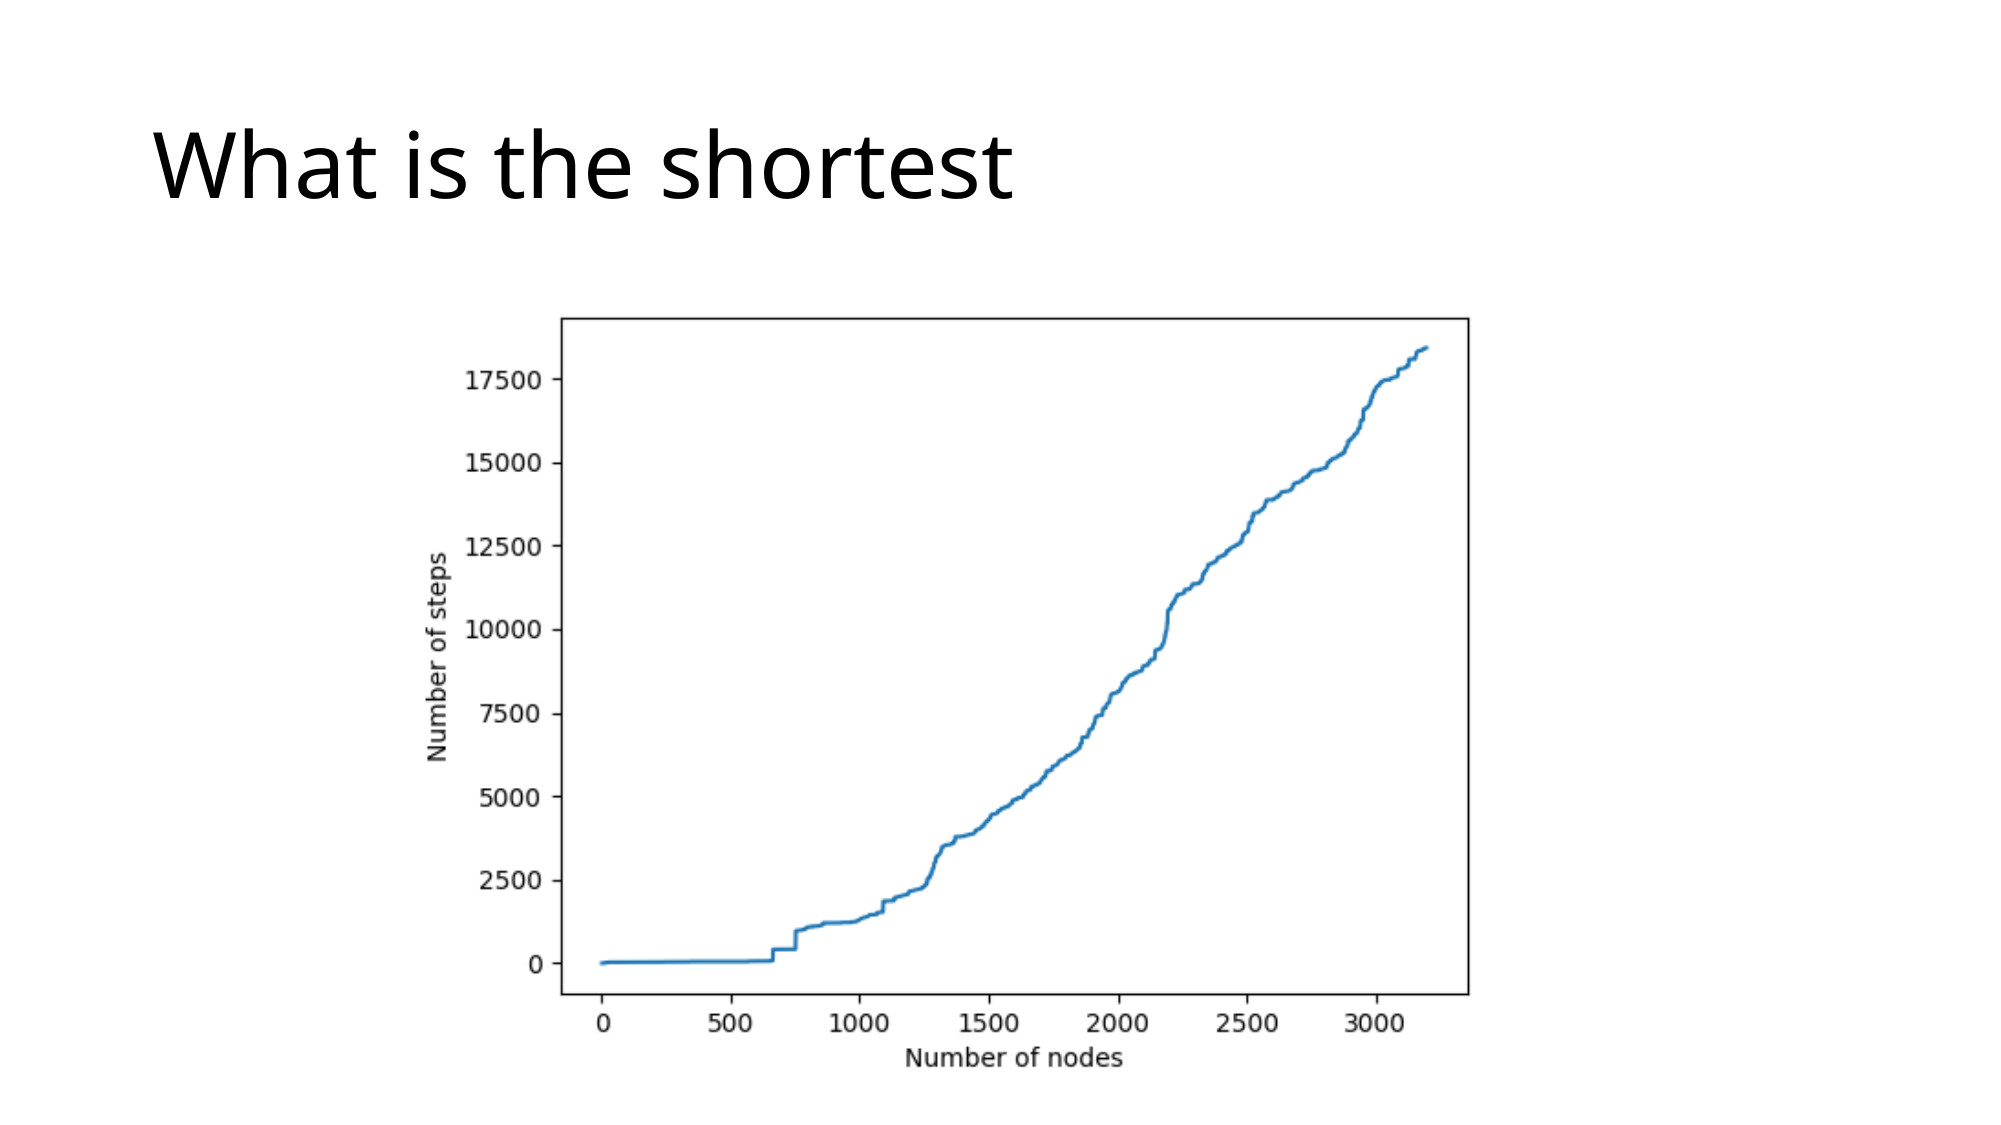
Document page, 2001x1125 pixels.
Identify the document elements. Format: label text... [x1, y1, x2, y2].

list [415, 212, 1585, 1091]
title What is the shortest [137, 59, 1863, 278]
